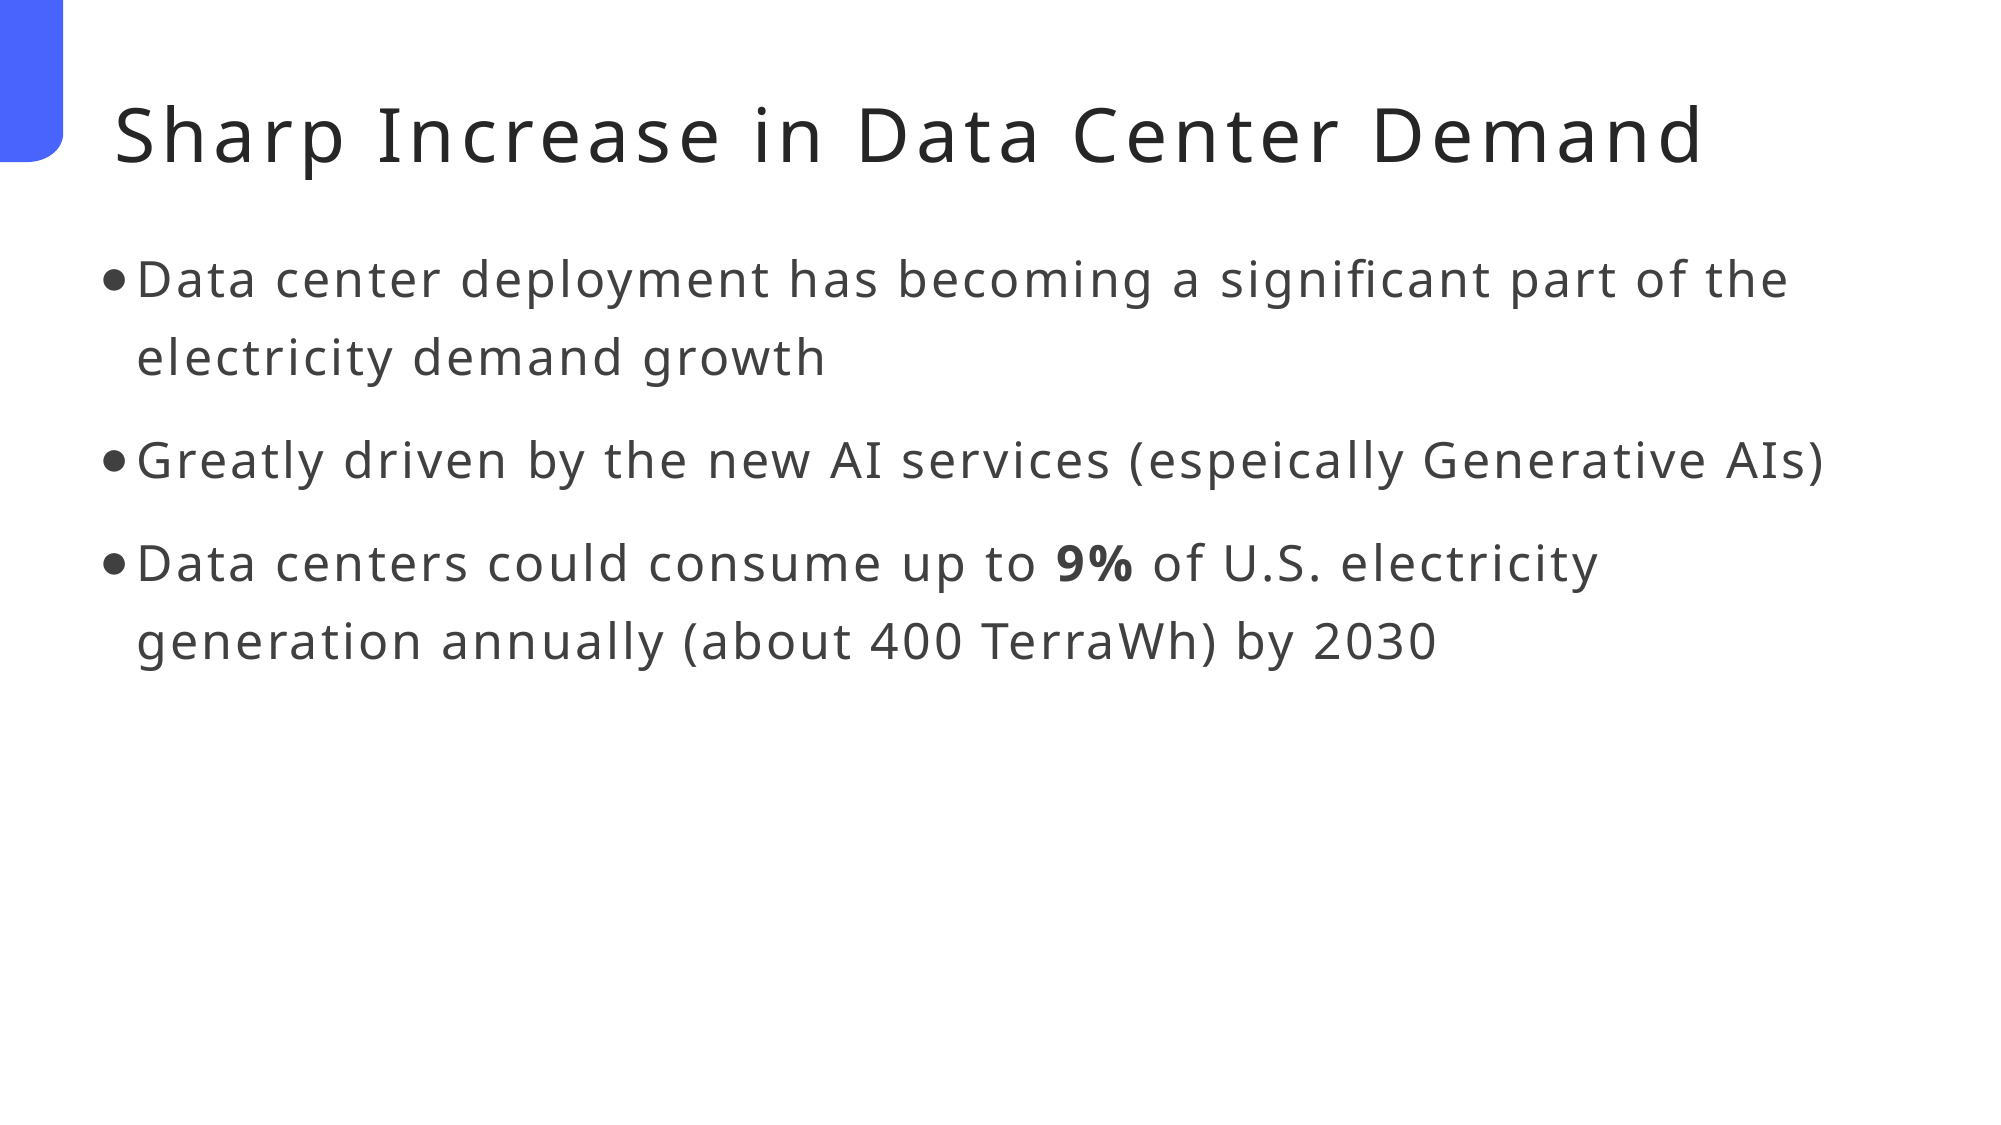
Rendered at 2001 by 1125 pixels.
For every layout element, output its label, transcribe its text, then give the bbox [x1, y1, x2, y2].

list Data center deployment has becoming a significant part of the electricity demand growth Greatly driven by the new AI services (espeically Generative AIs) Data centers could consume up to 9% of U.S. electricity generation annually (about 400 TerraWh) by 2030 [84, 222, 1856, 1032]
title Sharp Increase in Data Center Demand [114, 59, 1886, 178]
